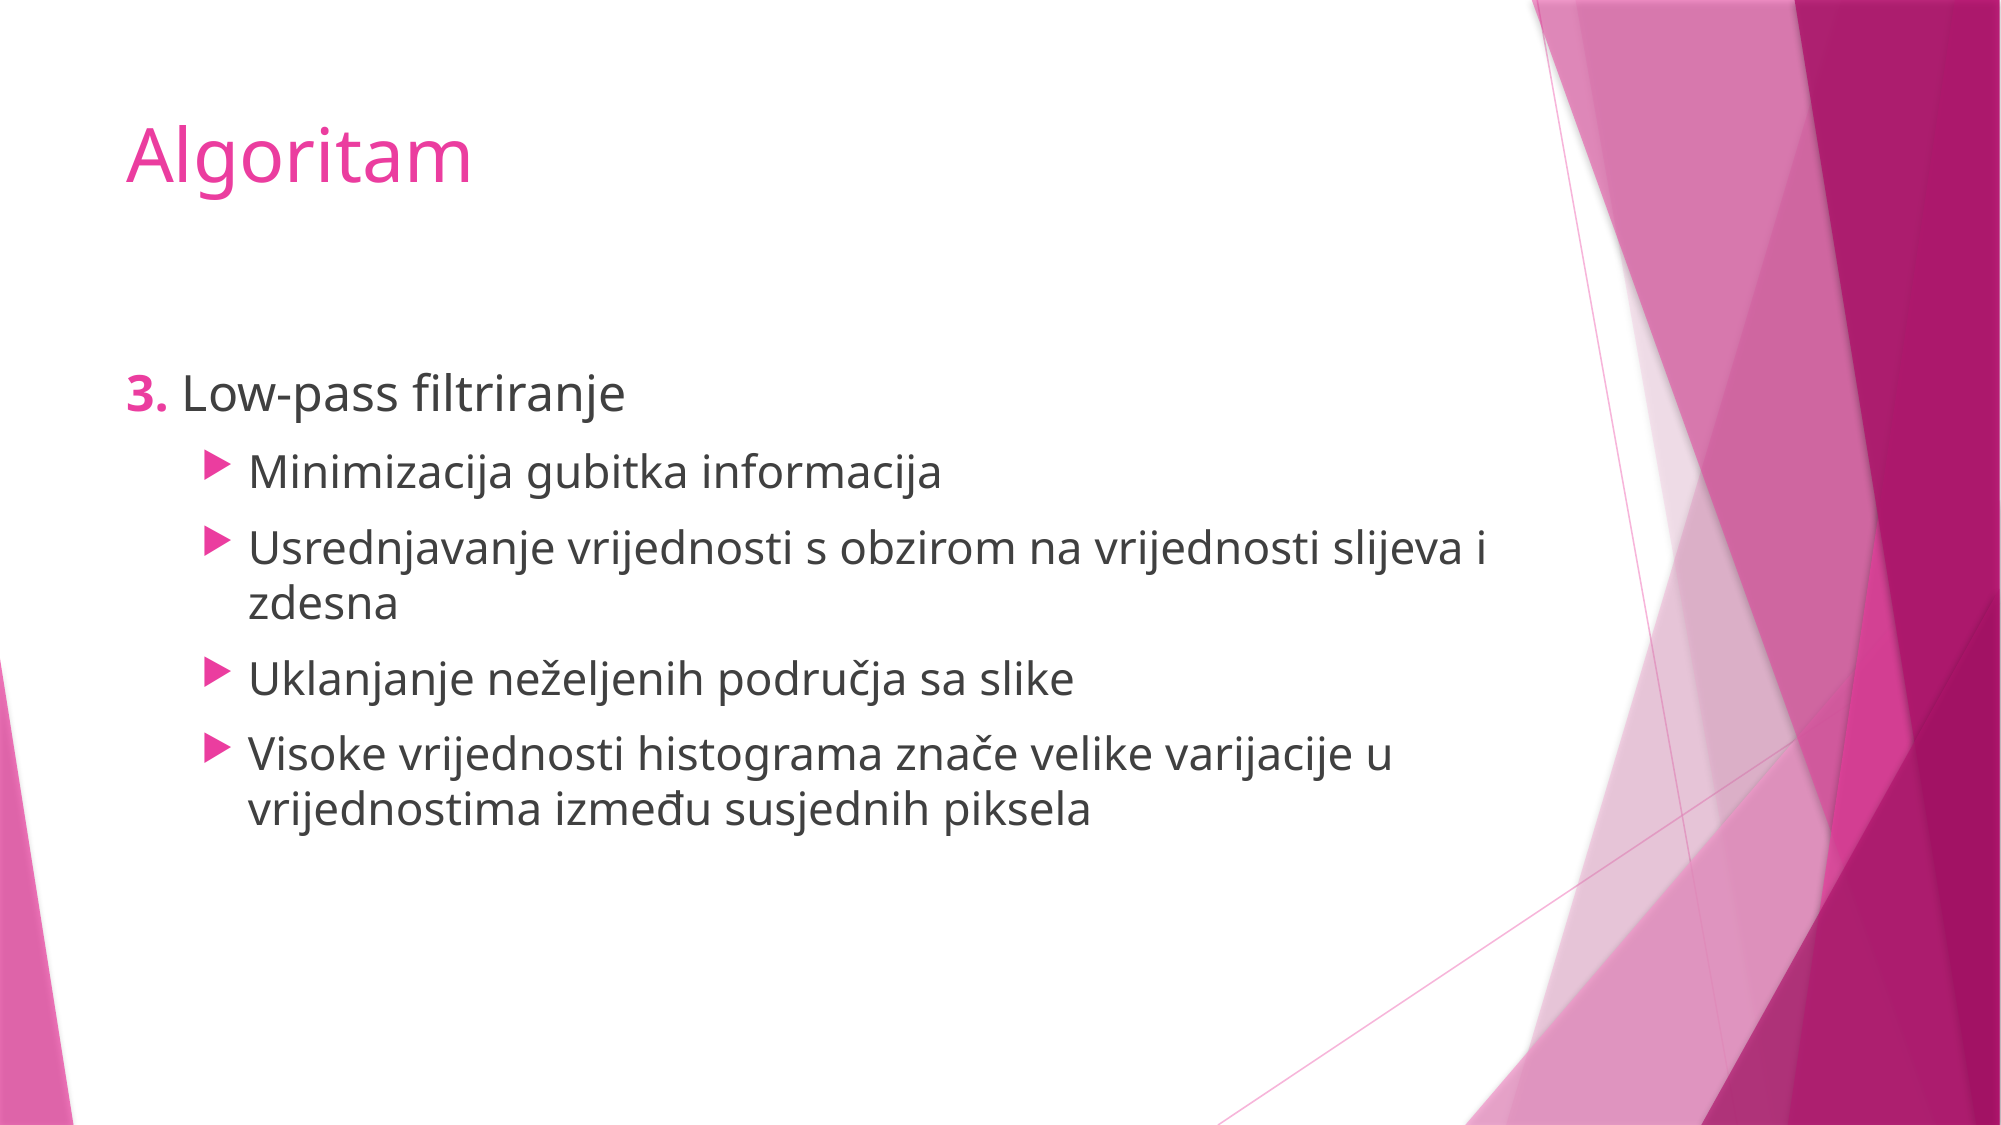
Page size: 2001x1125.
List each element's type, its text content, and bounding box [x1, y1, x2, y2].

list 3. Low-pass filtriranje Minimizacija gubitka informacija Usrednjavanje vrijednosti s obzirom na vrijednosti slijeva i zdesna Uklanjanje neželjenih područja sa slike Visoke vrijednosti histograma znače velike varijacije u vrijednostima između susjednih piksela [111, 354, 1522, 992]
title Algoritam [111, 99, 1522, 317]
